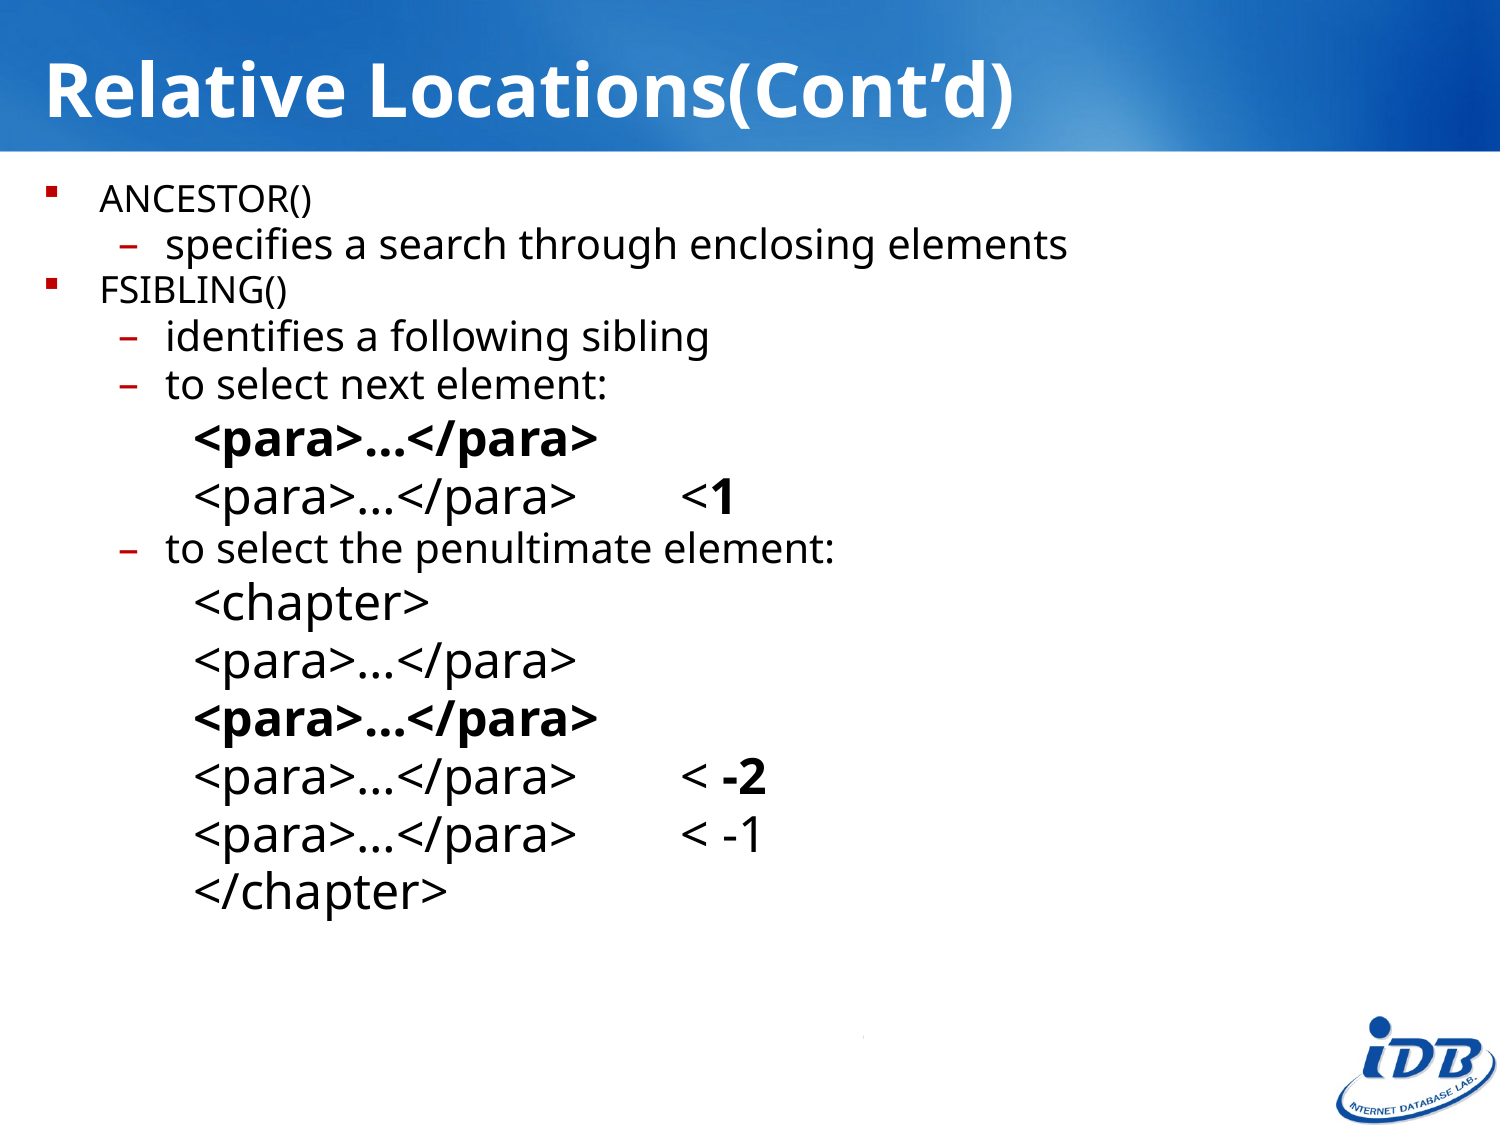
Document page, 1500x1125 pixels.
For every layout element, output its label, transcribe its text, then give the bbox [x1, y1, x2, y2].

title Relative Locations(Cont’d) [28, 23, 1472, 153]
list ANCESTOR() specifies a search through enclosing elements FSIBLING() identifies a following sibling to select next element: <para>…</para> <para>…</para> <1 to select the penultimate element: <chapter> <para>…</para> <para>…</para> <para>…</para> < -2 <para>…</para> < -1 </chapter> [28, 175, 1472, 1067]
picture [0, 0, 1500, 1125]
